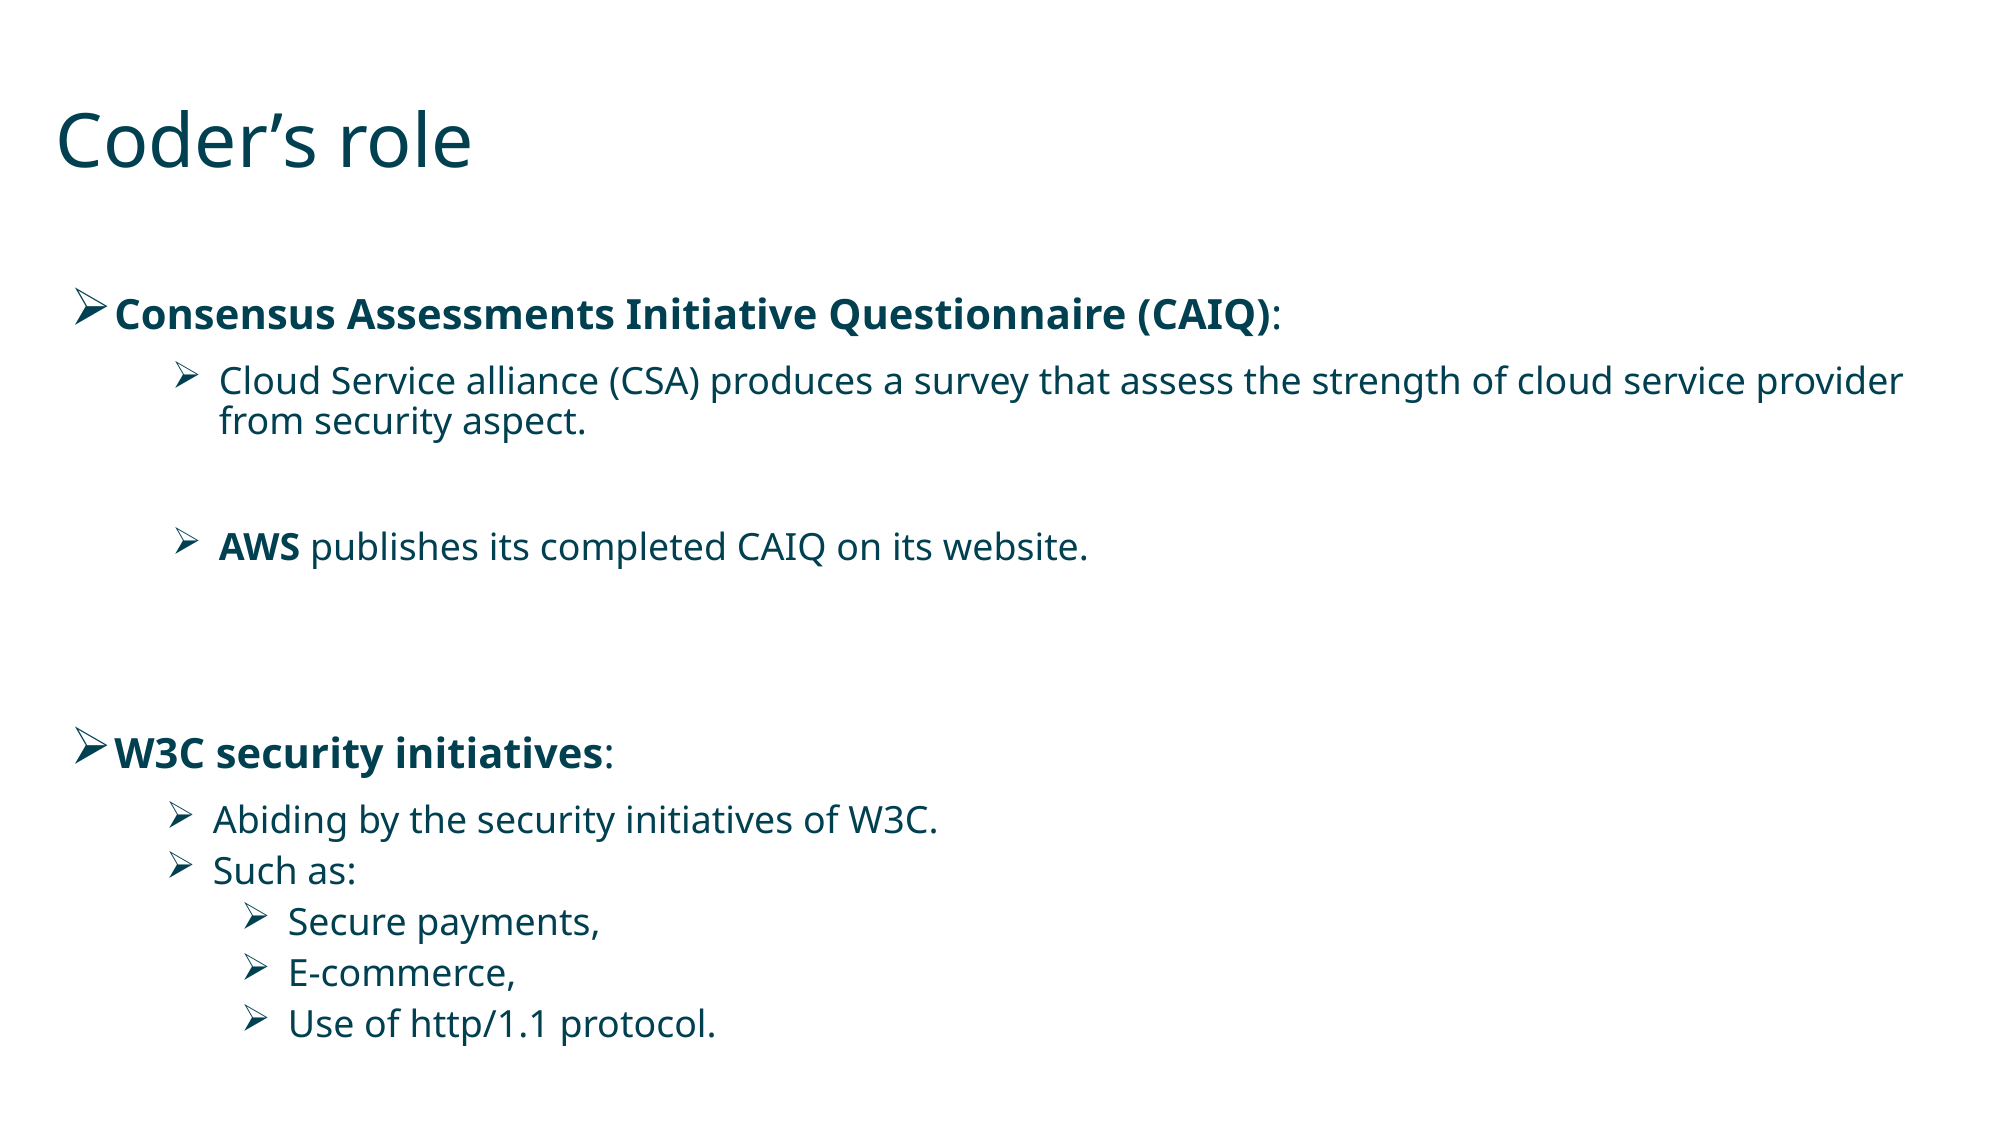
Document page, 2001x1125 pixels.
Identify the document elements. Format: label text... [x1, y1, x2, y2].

list Consensus Assessments Initiative Questionnaire (CAIQ): Cloud Service alliance (CSA) produces a survey that assess the strength of cloud service provider from security aspect. AWS publishes its completed CAIQ on its website. W3C security initiatives: Abiding by the security initiatives of W3C. Such as: Secure payments, E-commerce, Use of http/1.1 protocol. [55, 224, 1946, 1038]
title Coder’s role [55, 92, 1946, 224]
